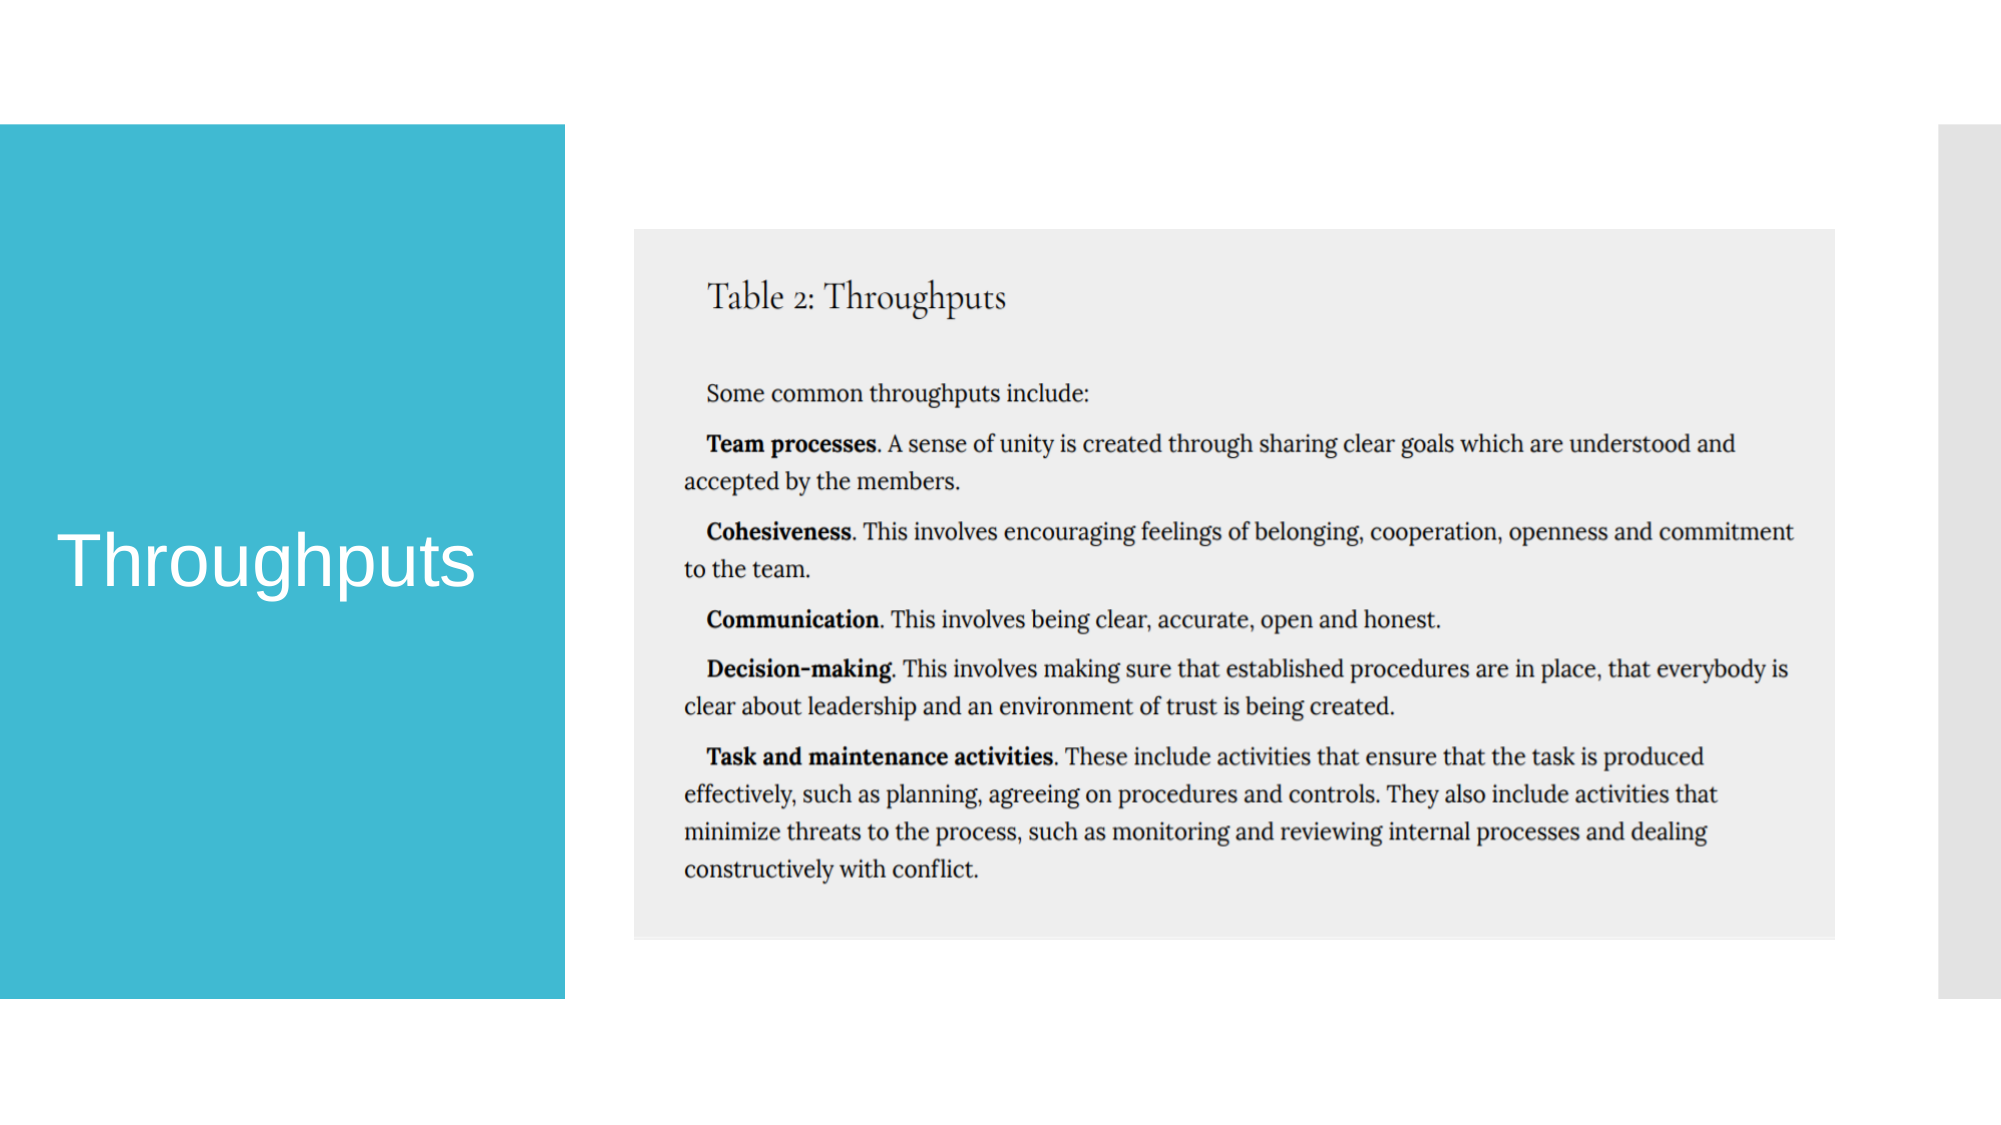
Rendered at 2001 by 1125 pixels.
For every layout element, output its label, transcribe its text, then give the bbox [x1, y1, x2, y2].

title Throughputs [41, 184, 525, 940]
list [634, 228, 1835, 940]
